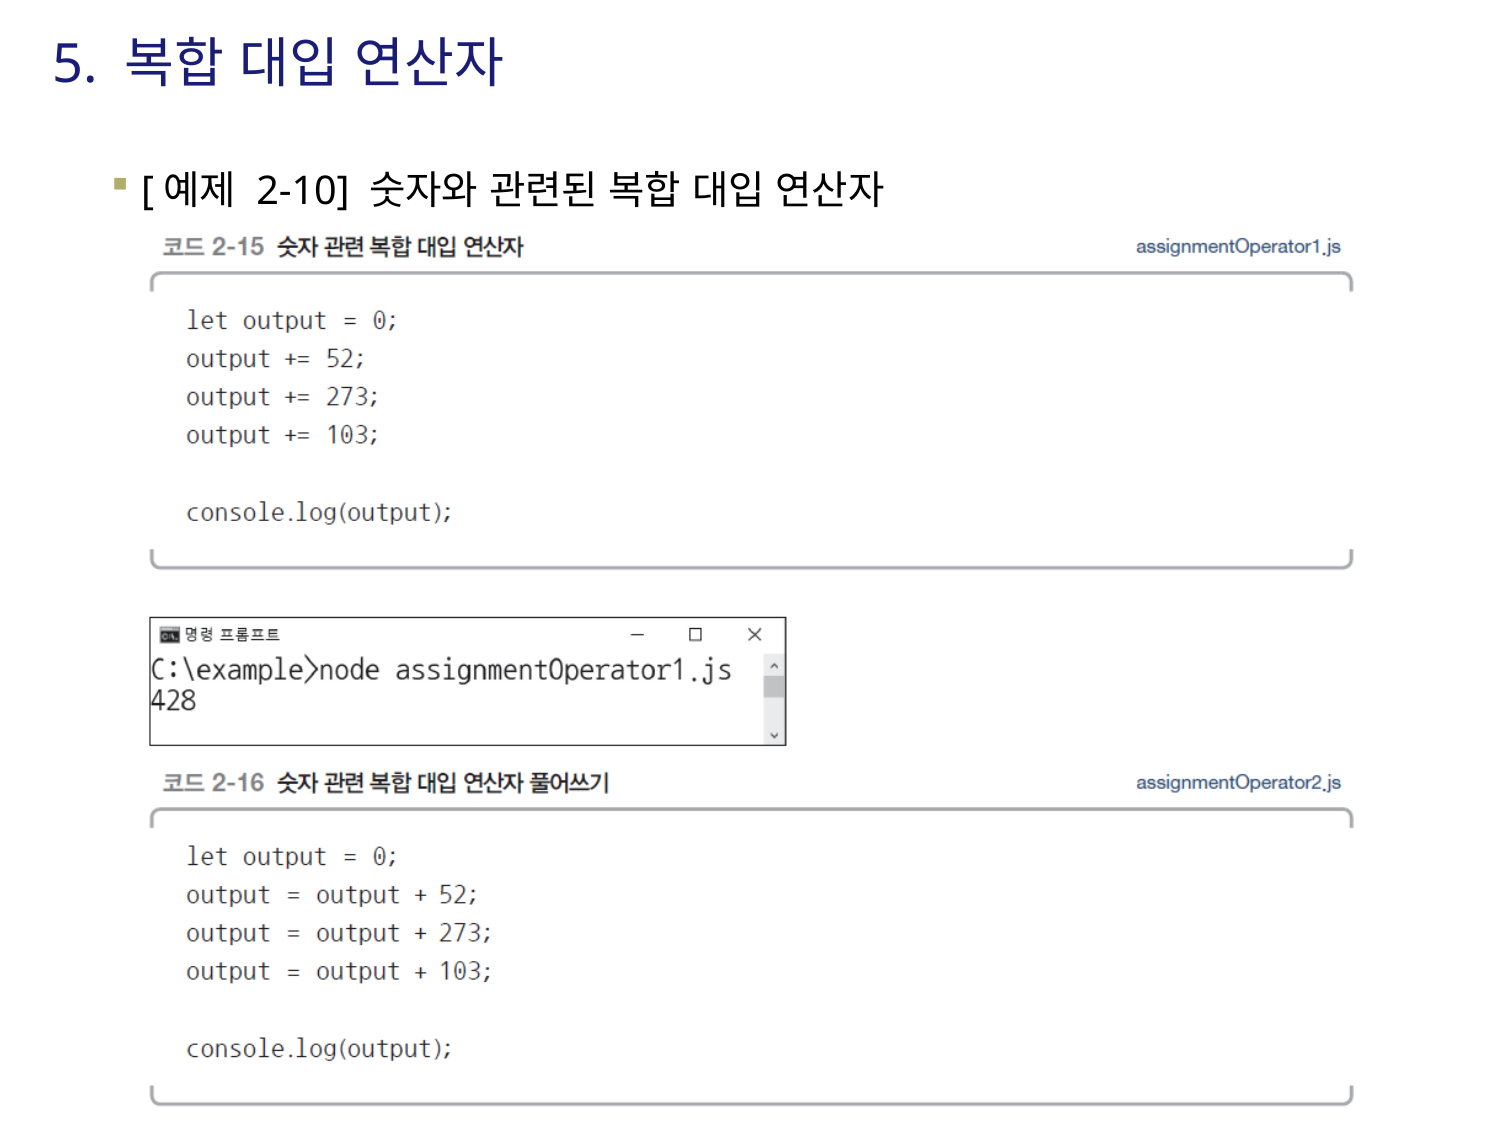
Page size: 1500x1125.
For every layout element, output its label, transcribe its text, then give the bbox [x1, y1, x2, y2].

list [예제 2-10] 숫자와 관련된 복합 대입 연산자 [37, 152, 1463, 1091]
picture [147, 231, 1356, 751]
title 5. 복합 대입 연산자 [37, 13, 1278, 109]
picture [147, 767, 1355, 1109]
